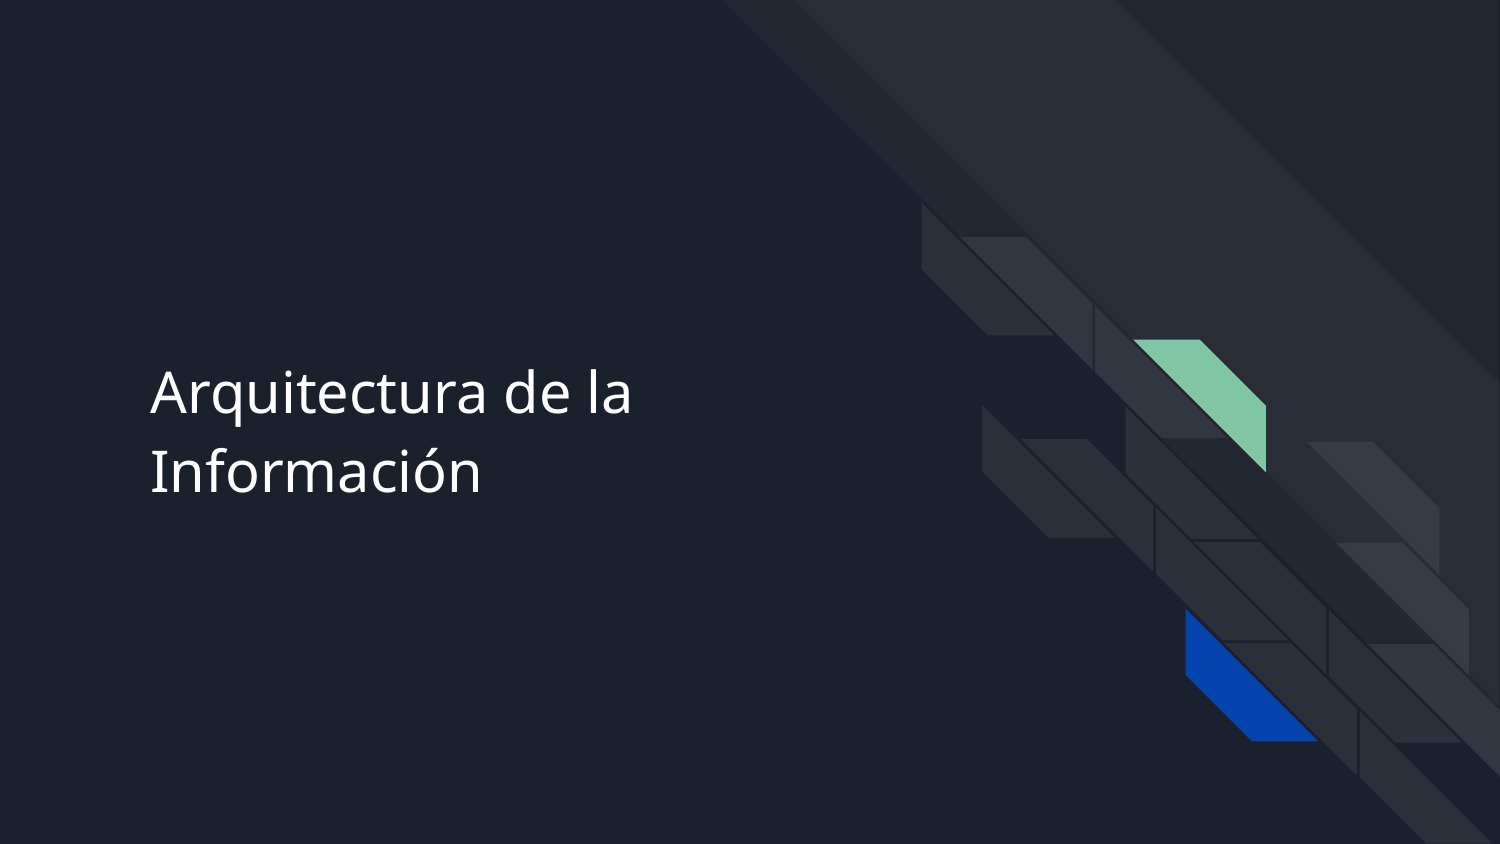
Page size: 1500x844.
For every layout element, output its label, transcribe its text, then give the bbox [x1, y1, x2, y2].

title Arquitectura de la Información [135, 336, 888, 526]
